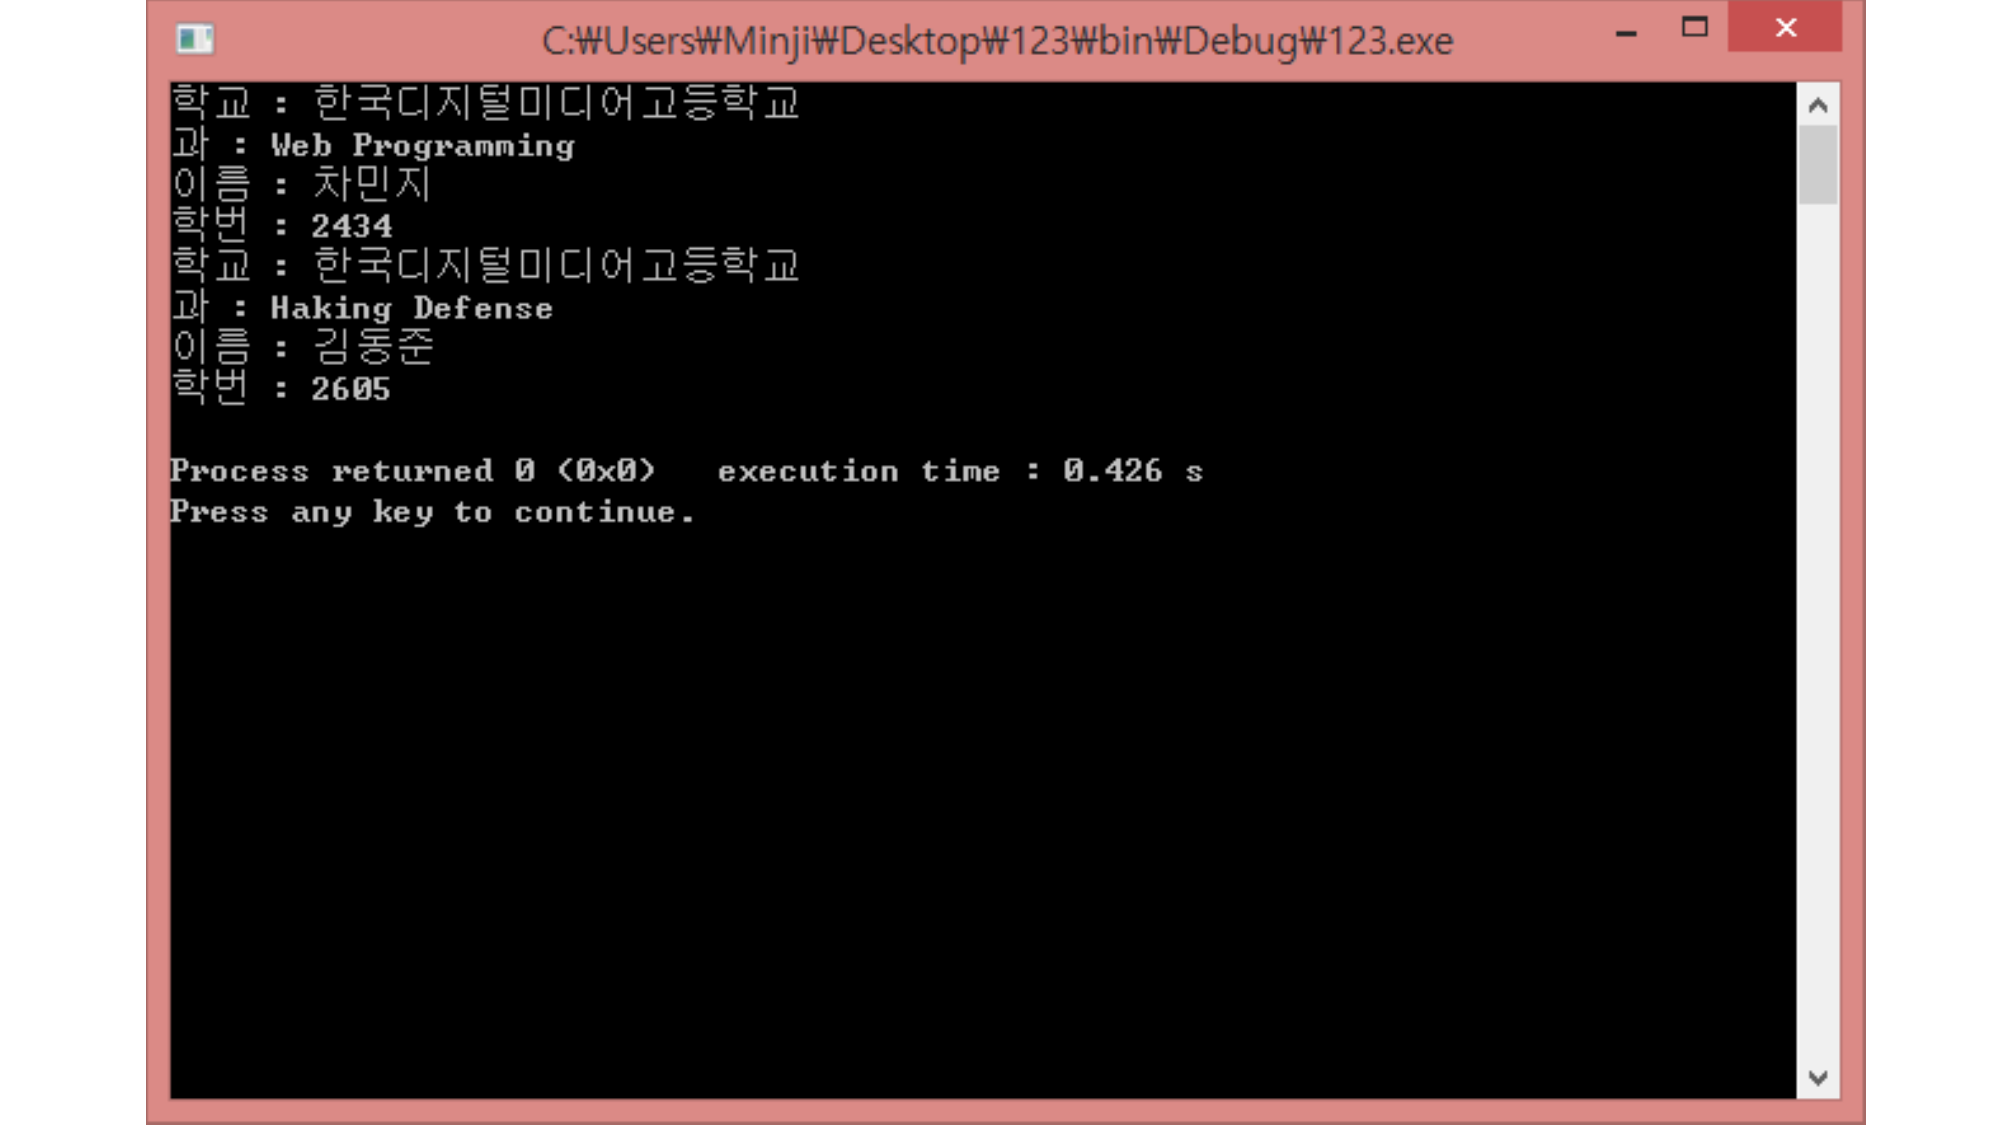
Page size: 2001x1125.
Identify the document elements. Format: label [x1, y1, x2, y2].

picture [146, 0, 1866, 1125]
